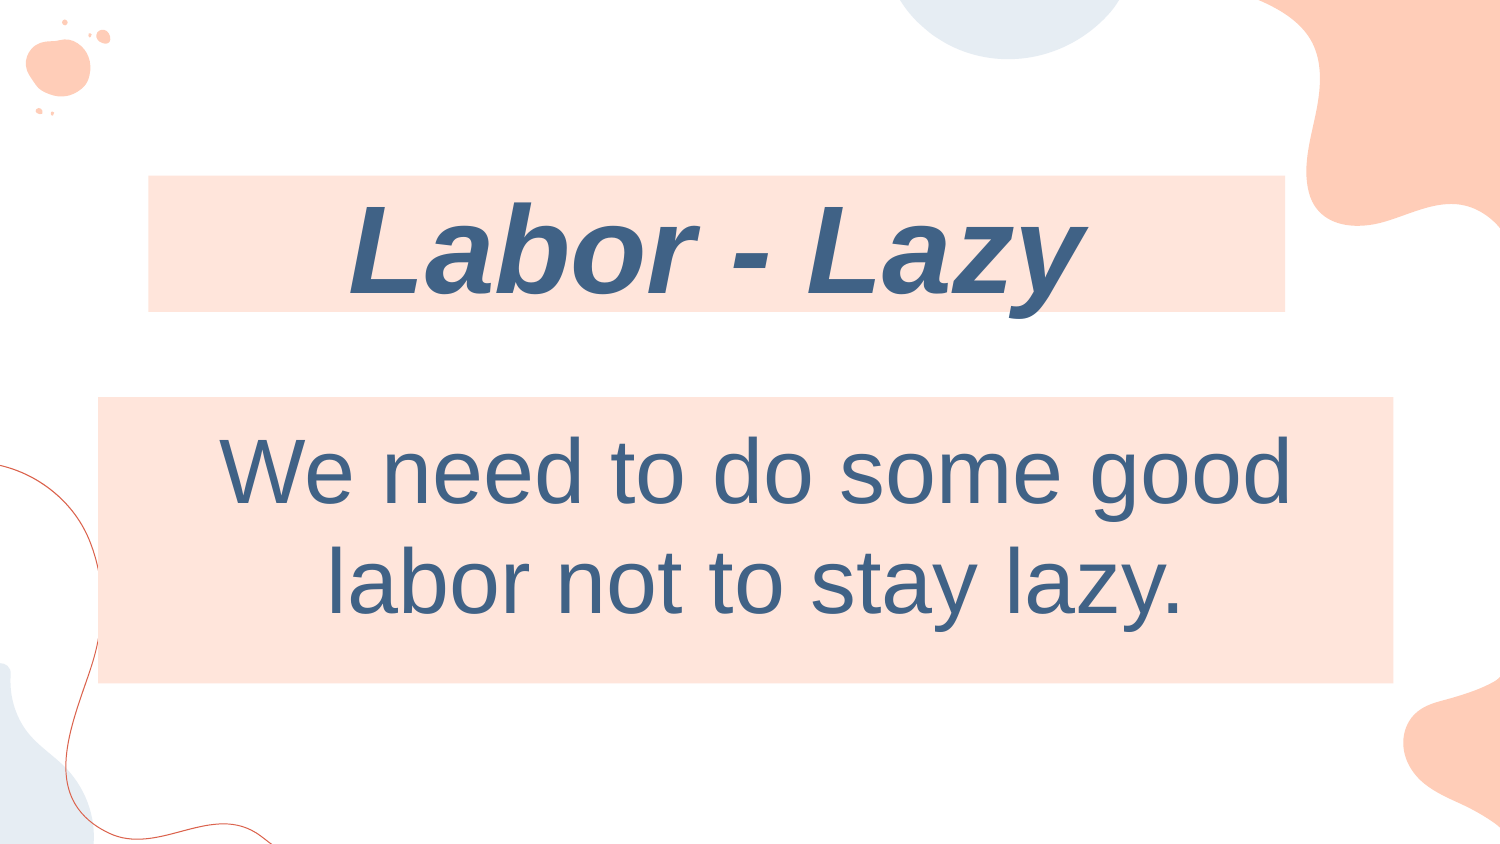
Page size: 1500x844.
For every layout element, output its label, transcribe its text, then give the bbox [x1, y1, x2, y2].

title Labor - Lazy [148, 175, 1286, 312]
list We need to do some good labor not to stay lazy. [98, 397, 1394, 684]
